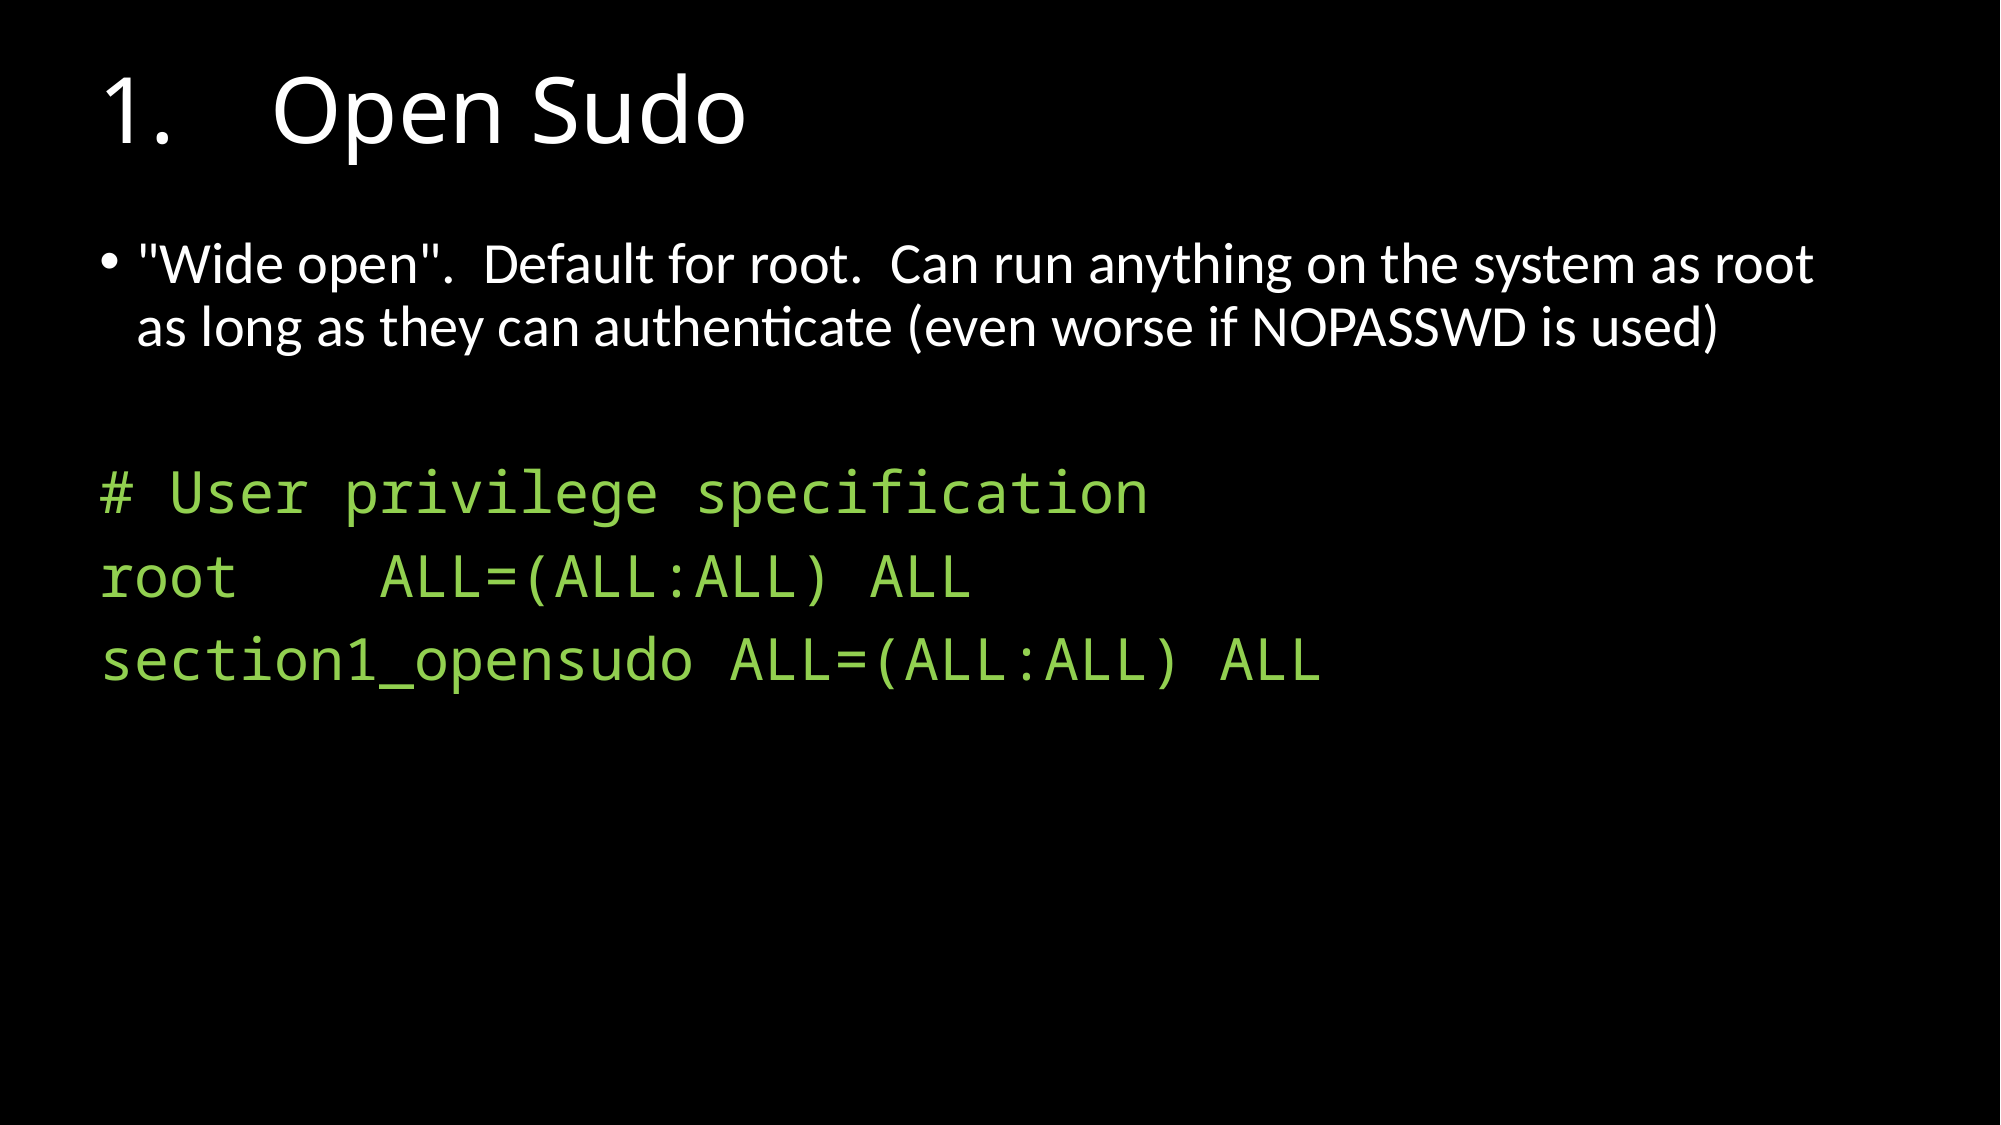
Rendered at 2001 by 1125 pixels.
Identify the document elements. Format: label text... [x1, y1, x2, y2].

title 1. Open Sudo [83, 5, 1809, 224]
list "Wide open". Default for root. Can run anything on the system as root as long as they can authenticate (even worse if NOPASSWD is used) # User privilege specification root ALL=(ALL:ALL) ALL section1_opensudo ALL=(ALL:ALL) ALL [84, 225, 1863, 1014]
